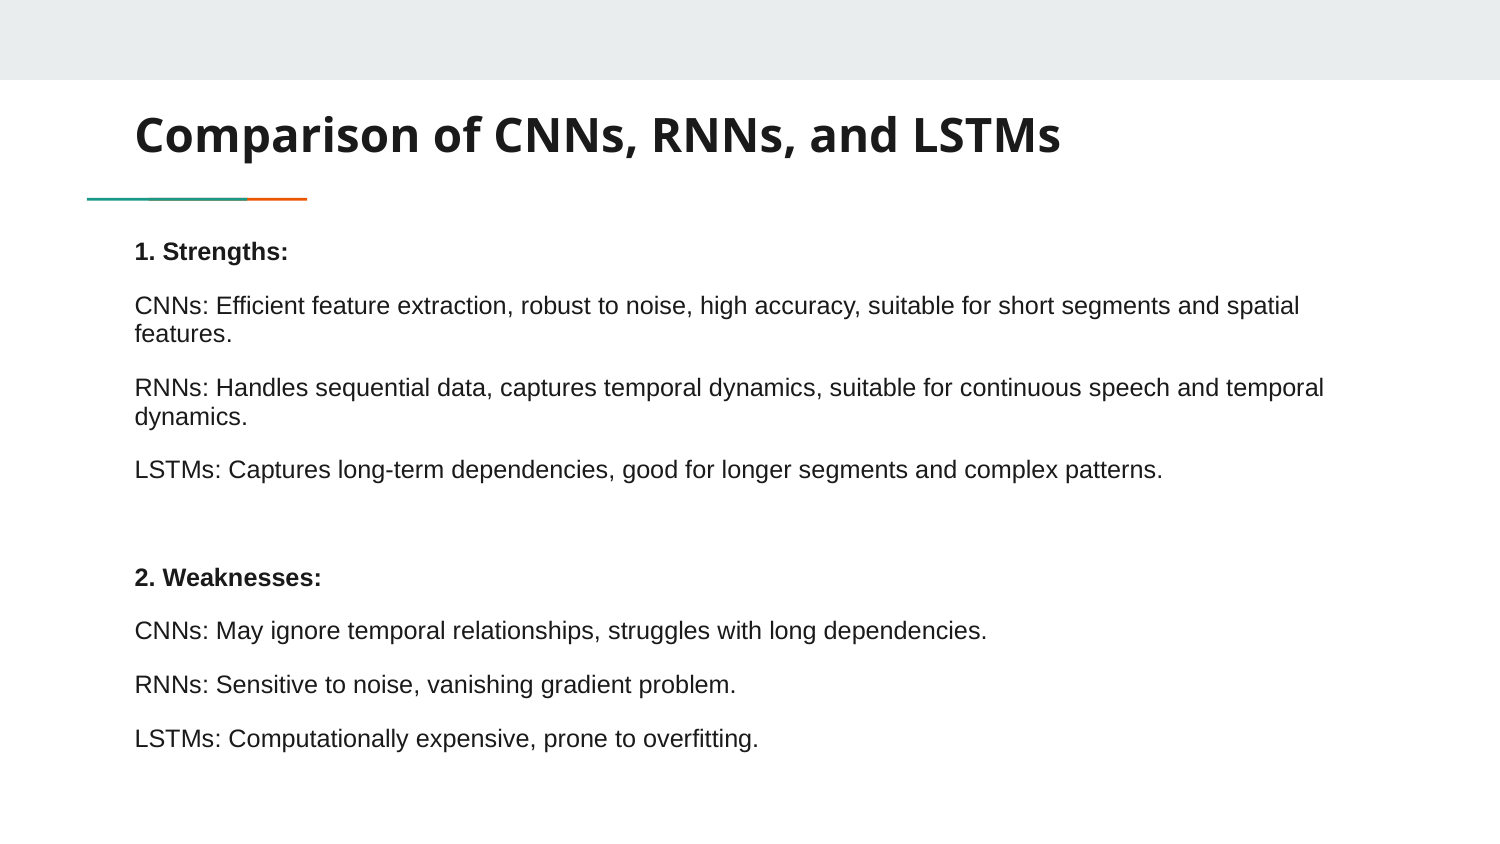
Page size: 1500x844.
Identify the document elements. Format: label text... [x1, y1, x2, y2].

title Comparison of CNNs, RNNs, and LSTMs [119, 89, 1381, 178]
list 1. Strengths: CNNs: Efficient feature extraction, robust to noise, high accuracy, suitable for short segments and spatial features. RNNs: Handles sequential data, captures temporal dynamics, suitable for continuous speech and temporal dynamics. LSTMs: Captures long-term dependencies, good for longer segments and complex patterns. 2. Weaknesses: CNNs: May ignore temporal relationships, struggles with long dependencies. RNNs: Sensitive to noise, vanishing gradient problem. LSTMs: Computationally expensive, prone to overfitting. [119, 222, 1381, 712]
